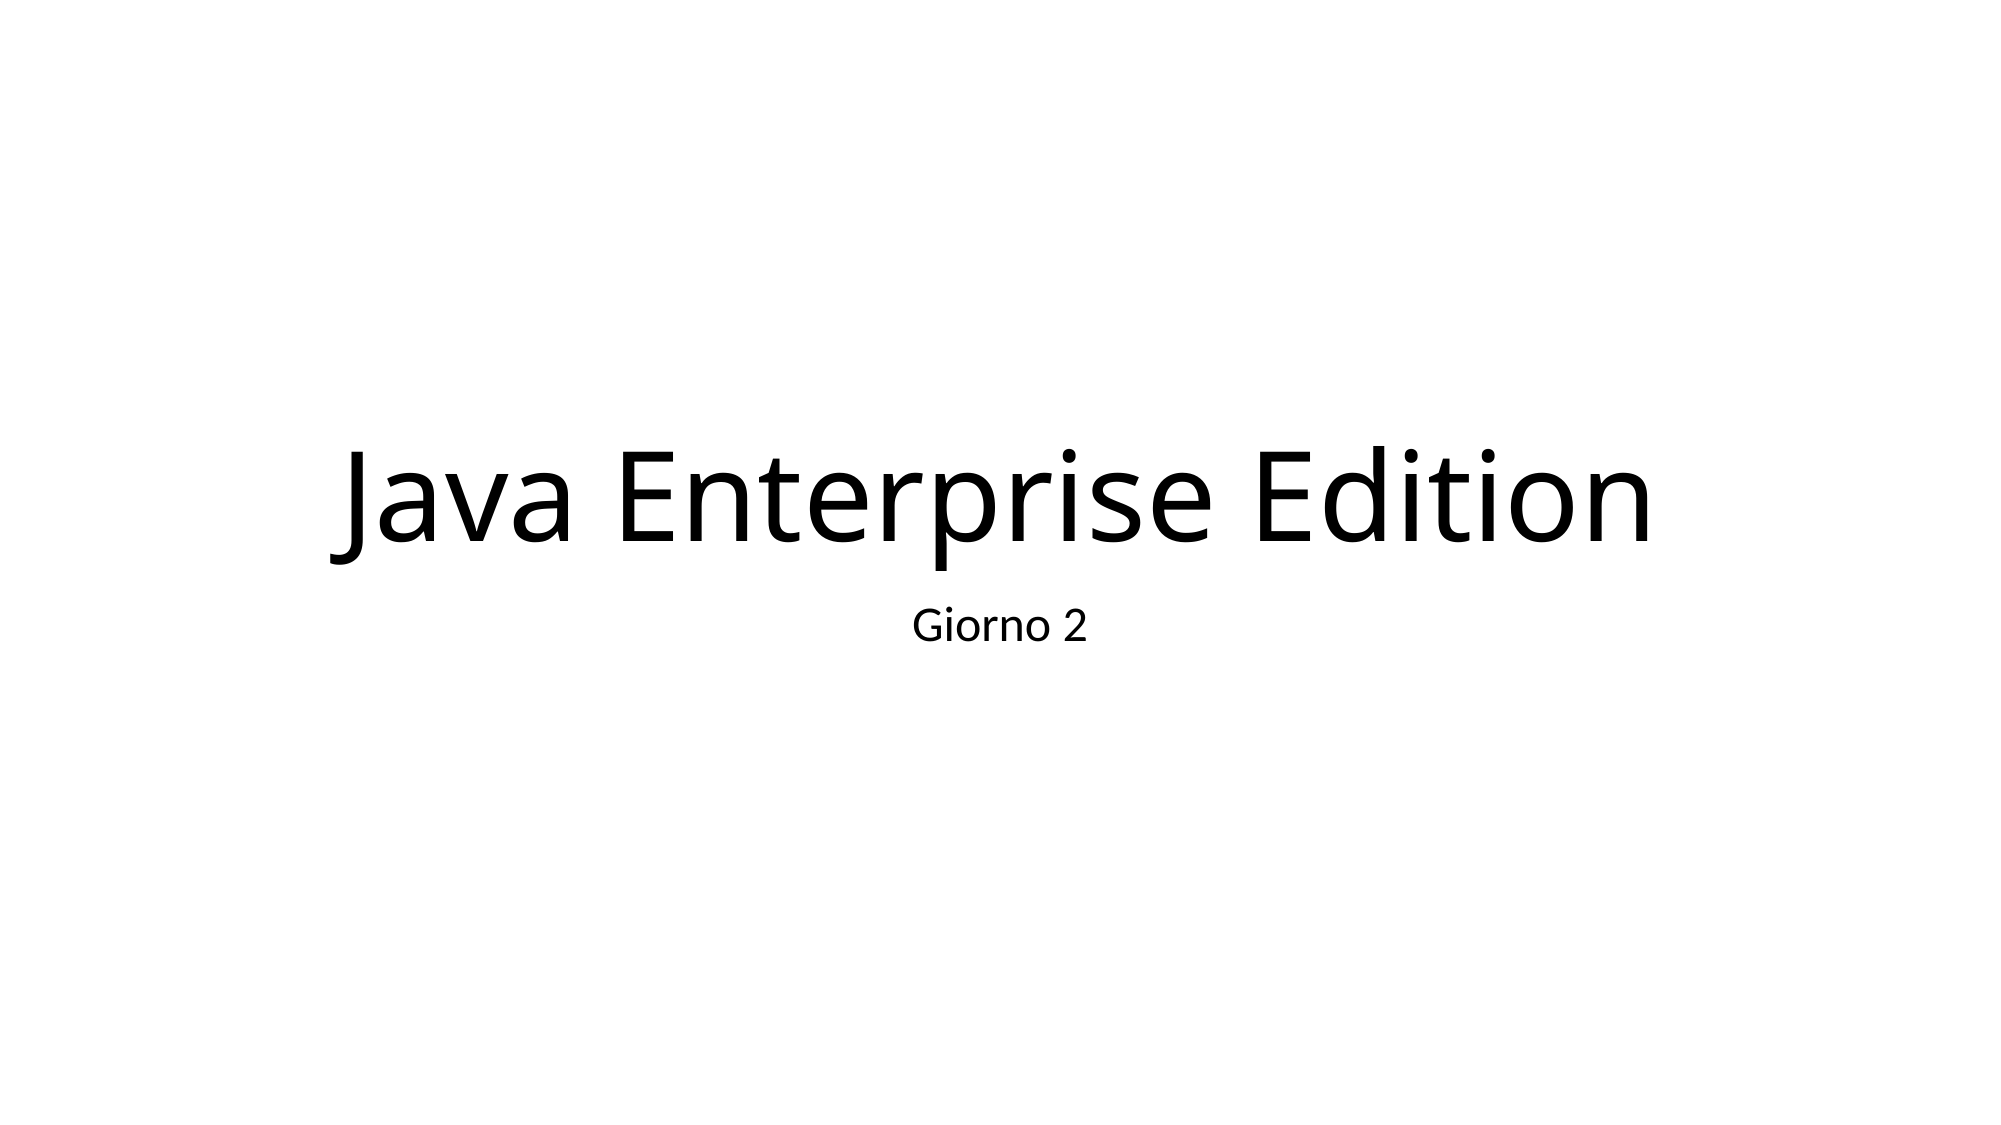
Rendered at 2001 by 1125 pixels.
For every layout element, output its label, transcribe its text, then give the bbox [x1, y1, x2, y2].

subtitle Giorno 2 [249, 590, 1750, 863]
title Java Enterprise Edition [249, 184, 1750, 576]
